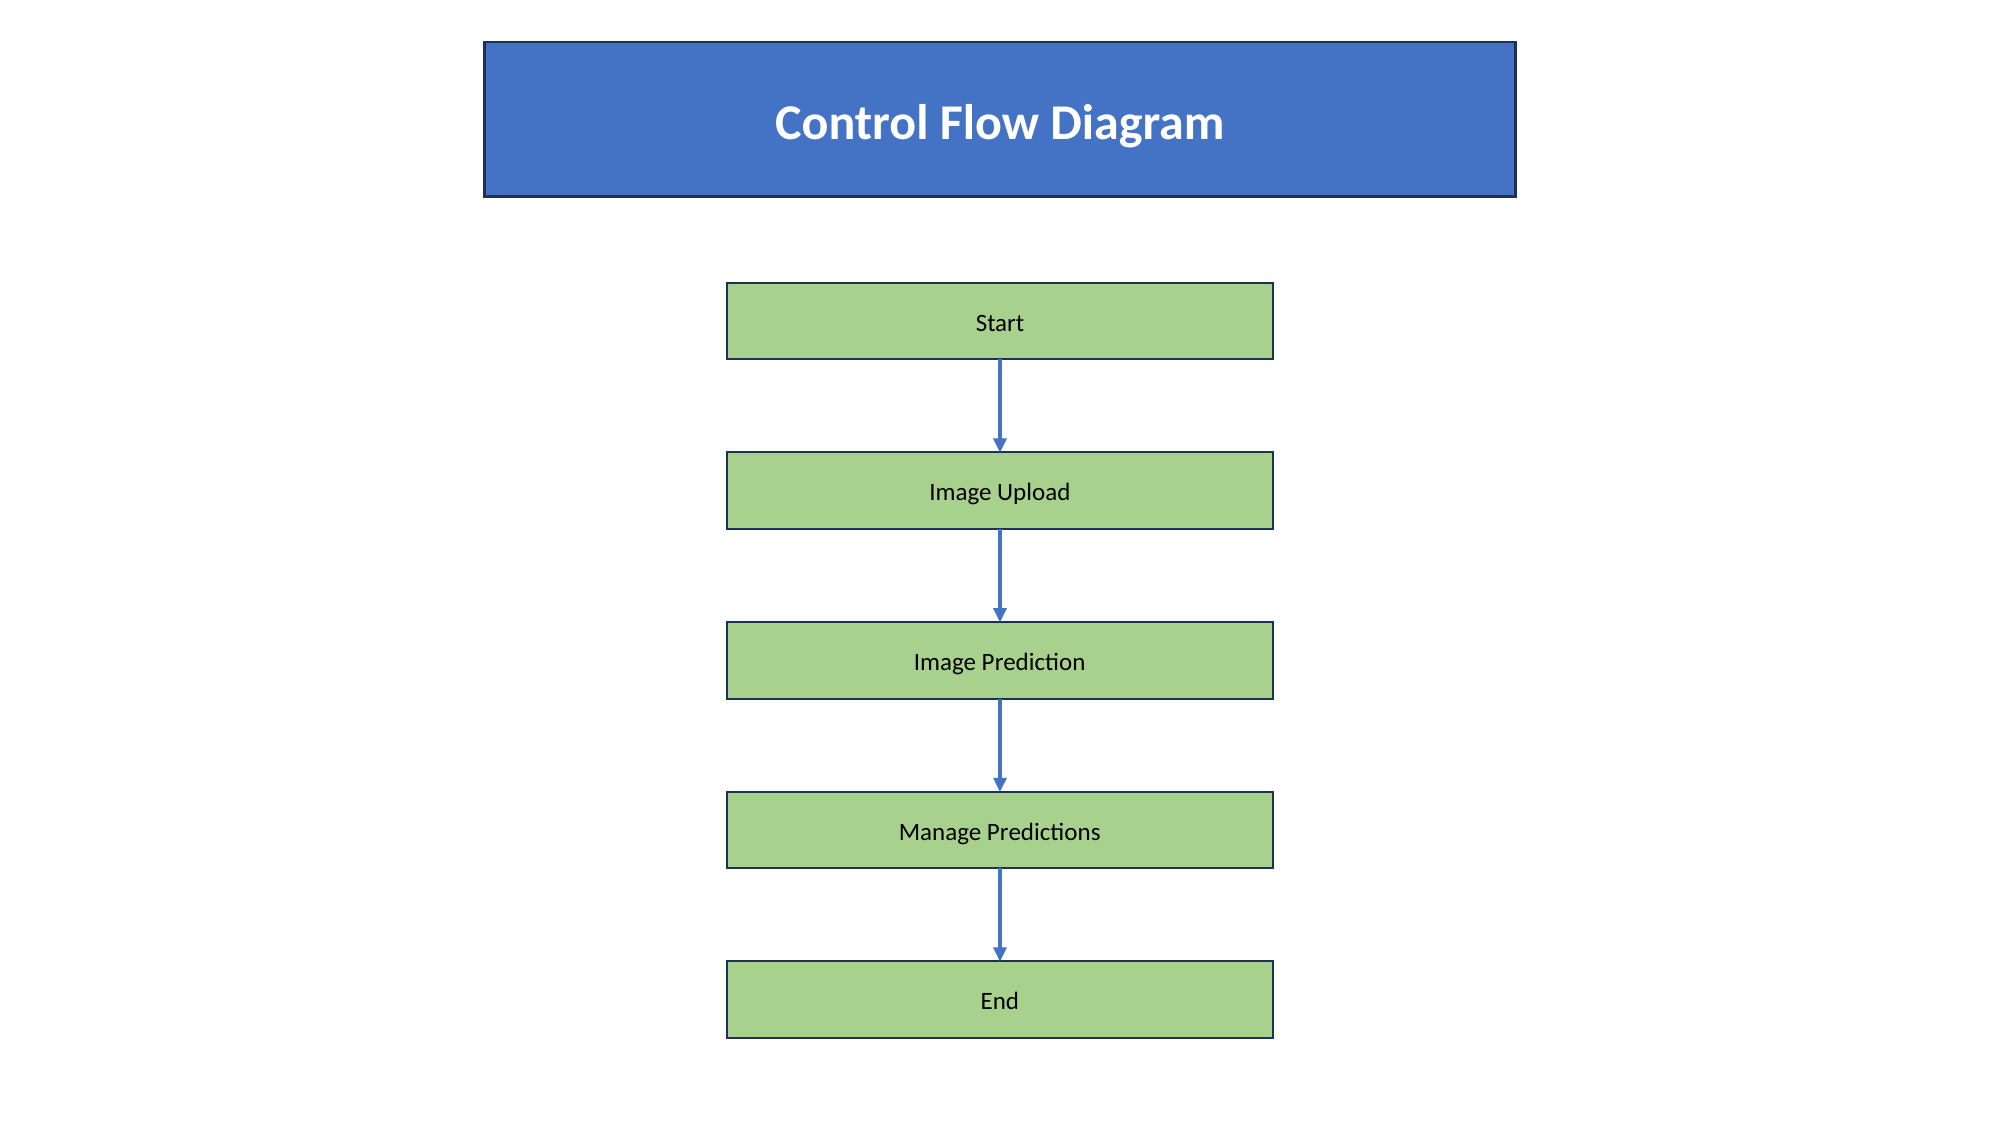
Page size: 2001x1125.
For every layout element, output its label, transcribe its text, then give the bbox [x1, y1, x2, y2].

text_box Manage Predictions [726, 791, 1274, 869]
text_box Image Upload [726, 451, 1274, 530]
text_box Image Prediction [726, 621, 1274, 700]
text_box Control Flow Diagram [483, 41, 1517, 198]
text_box End [726, 960, 1274, 1039]
text_box Start [726, 282, 1274, 360]
